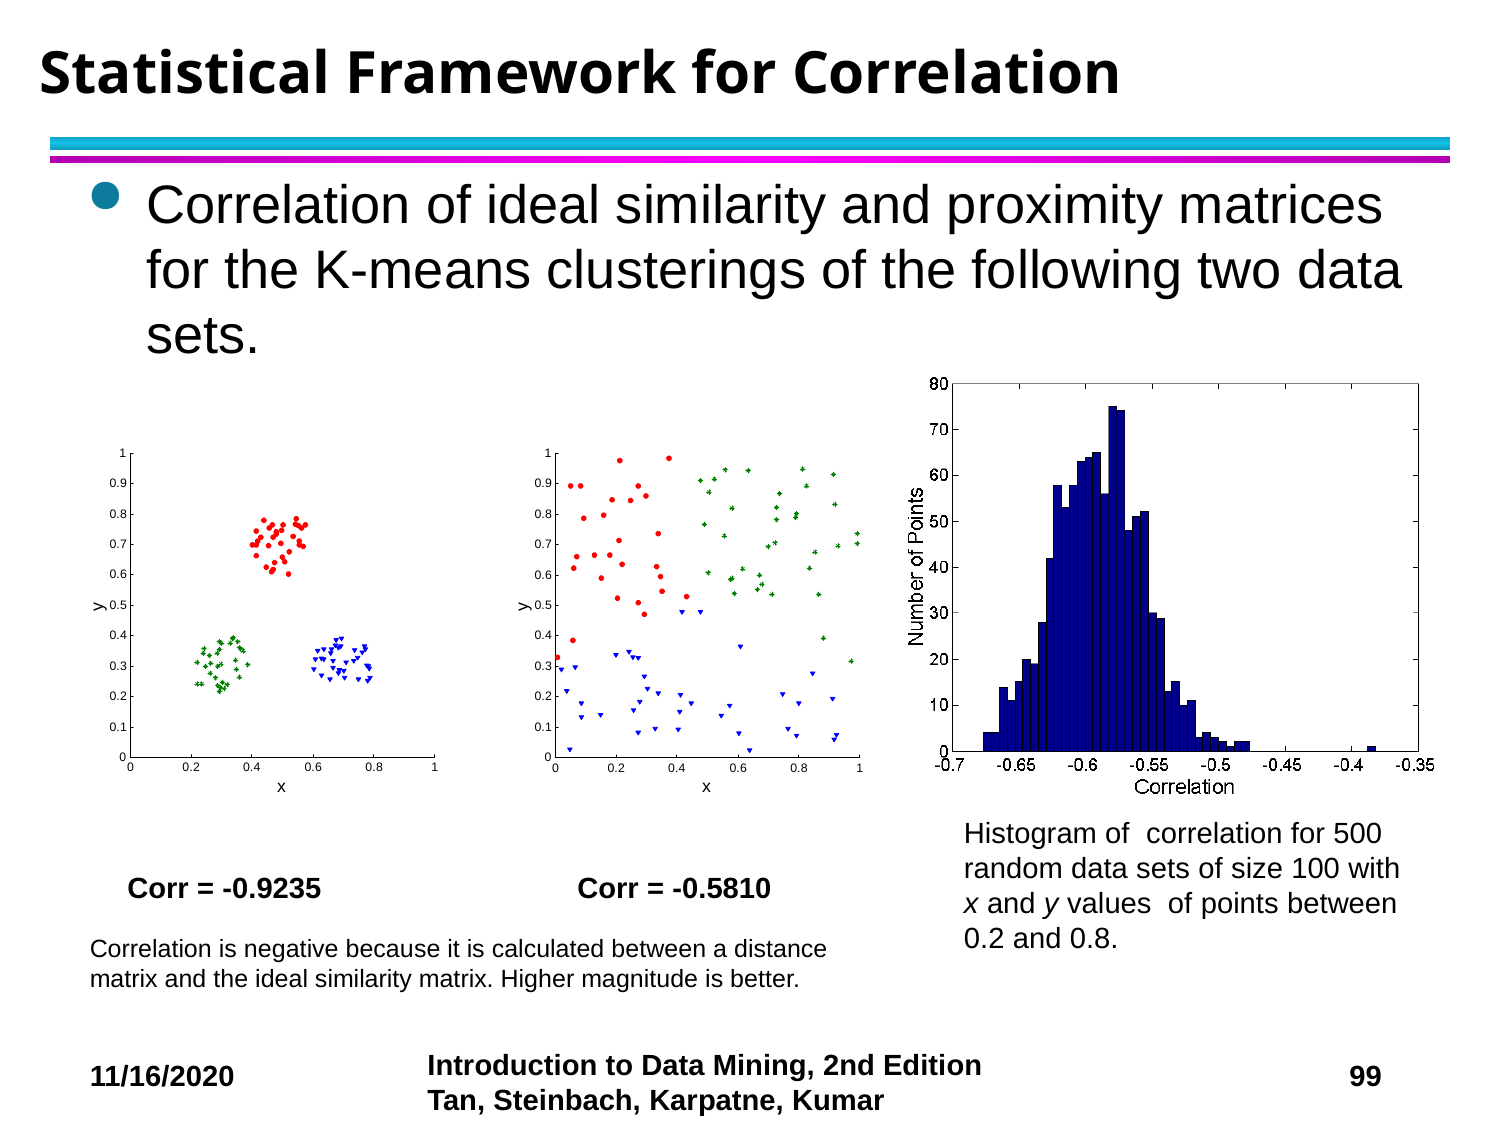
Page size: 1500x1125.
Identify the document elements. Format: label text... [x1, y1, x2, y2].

list Correlation of ideal similarity and proximity matrices for the K-means clusterings of the following two data sets. [75, 162, 1463, 423]
list Correlation of ideal similarity and proximity matrices for the K-means clusterings of the following two data sets. [75, 808, 1463, 1038]
text_box Histogram of correlation for 500 random data sets of size 100 with x and y values of points between 0.2 and 0.8. [949, 808, 1438, 962]
text_box Corr = -0.5810 [562, 862, 949, 913]
picture [24, 349, 1475, 800]
text_box Correlation is negative because it is calculated between a distance matrix and the ideal similarity matrix. Higher magnitude is better. [75, 924, 863, 1000]
text_box Corr = -0.9235 [112, 862, 500, 913]
title Statistical Framework for Correlation [24, 24, 1450, 113]
